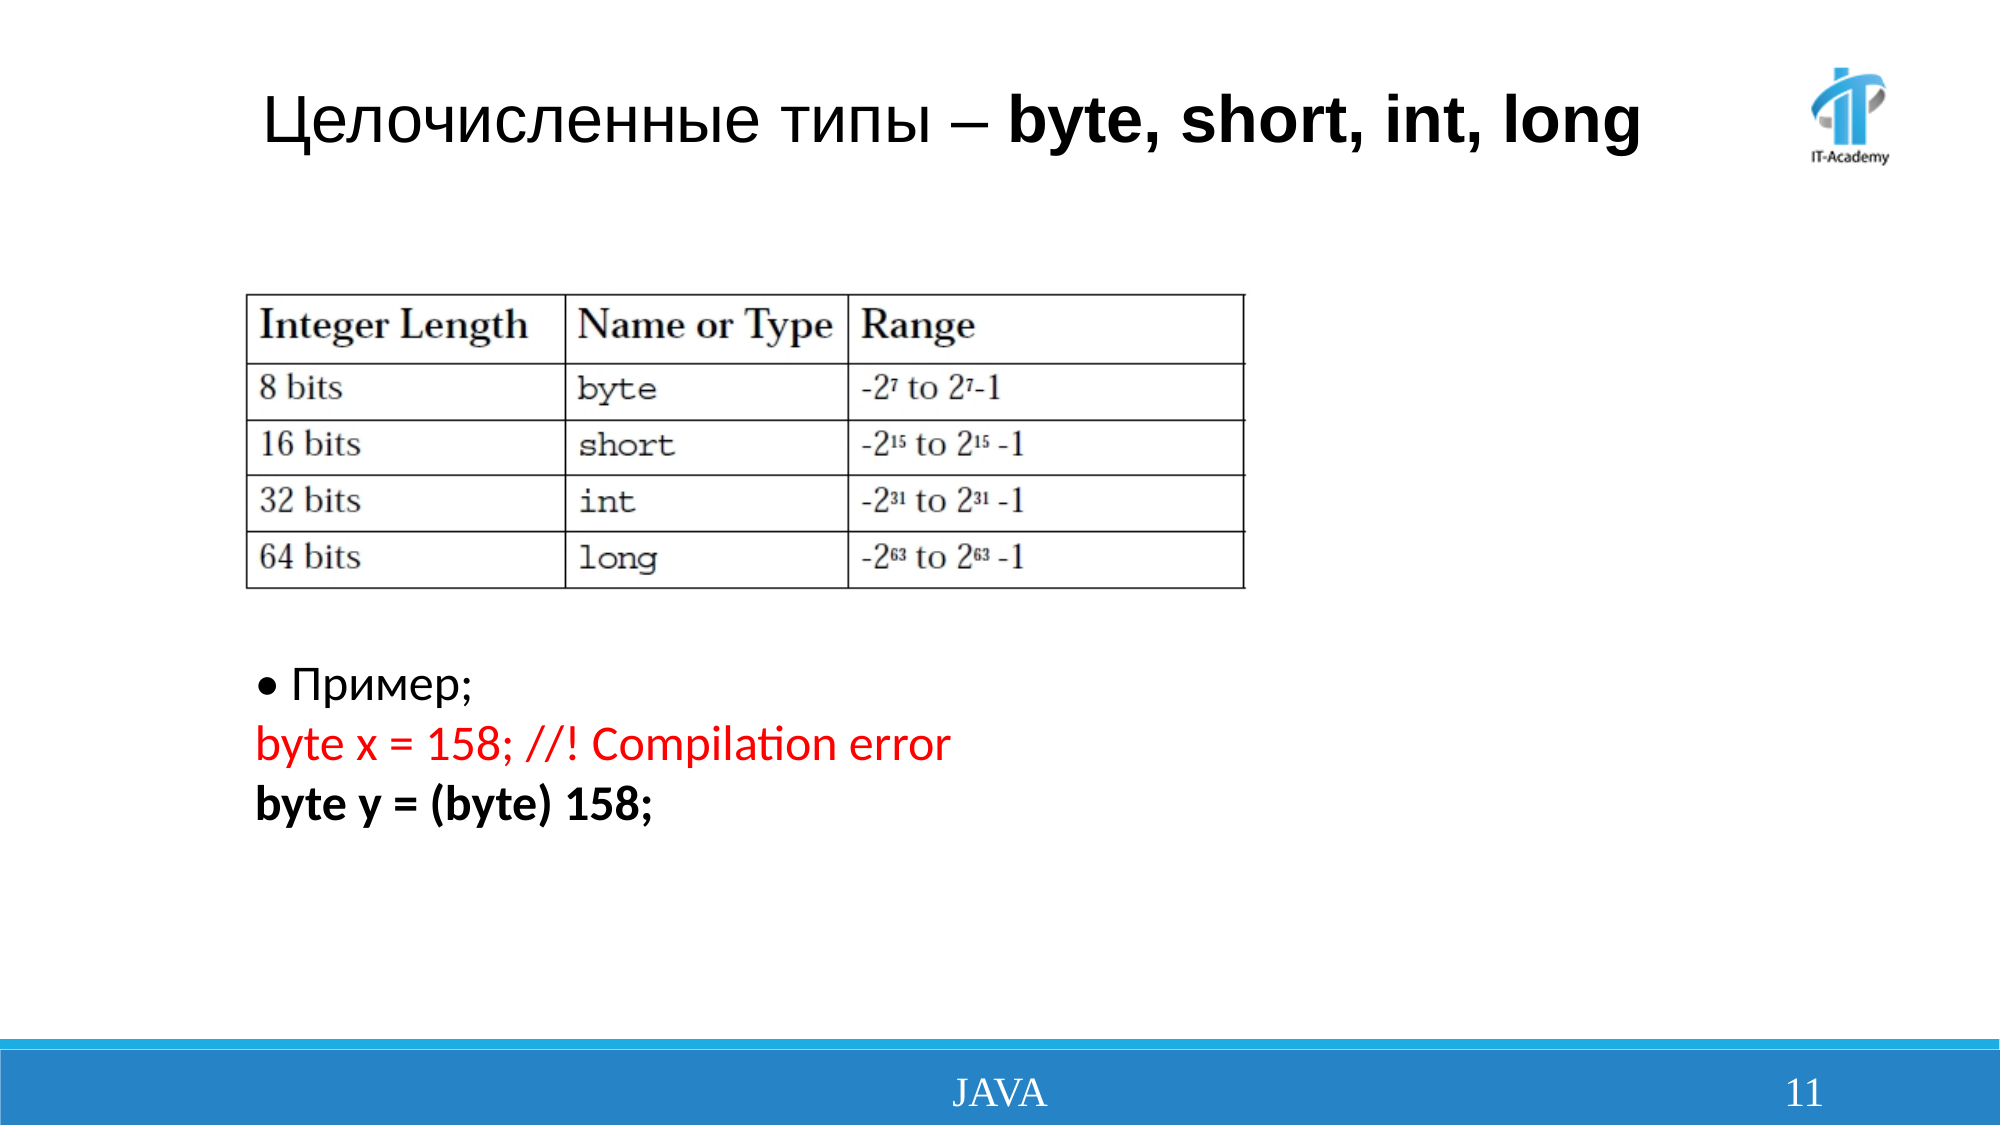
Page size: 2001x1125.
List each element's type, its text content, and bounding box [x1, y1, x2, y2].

picture [239, 288, 1255, 597]
picture [1799, 56, 1902, 172]
text_box • Пример; byte x = 158; //! Compilation error byte y = (byte) 158; [239, 643, 1250, 838]
footer JAVA [604, 1059, 1396, 1120]
slide_number 11 [1624, 1059, 1840, 1120]
text_box Целочисленные типы – byte, short, int, long [247, 67, 1953, 245]
